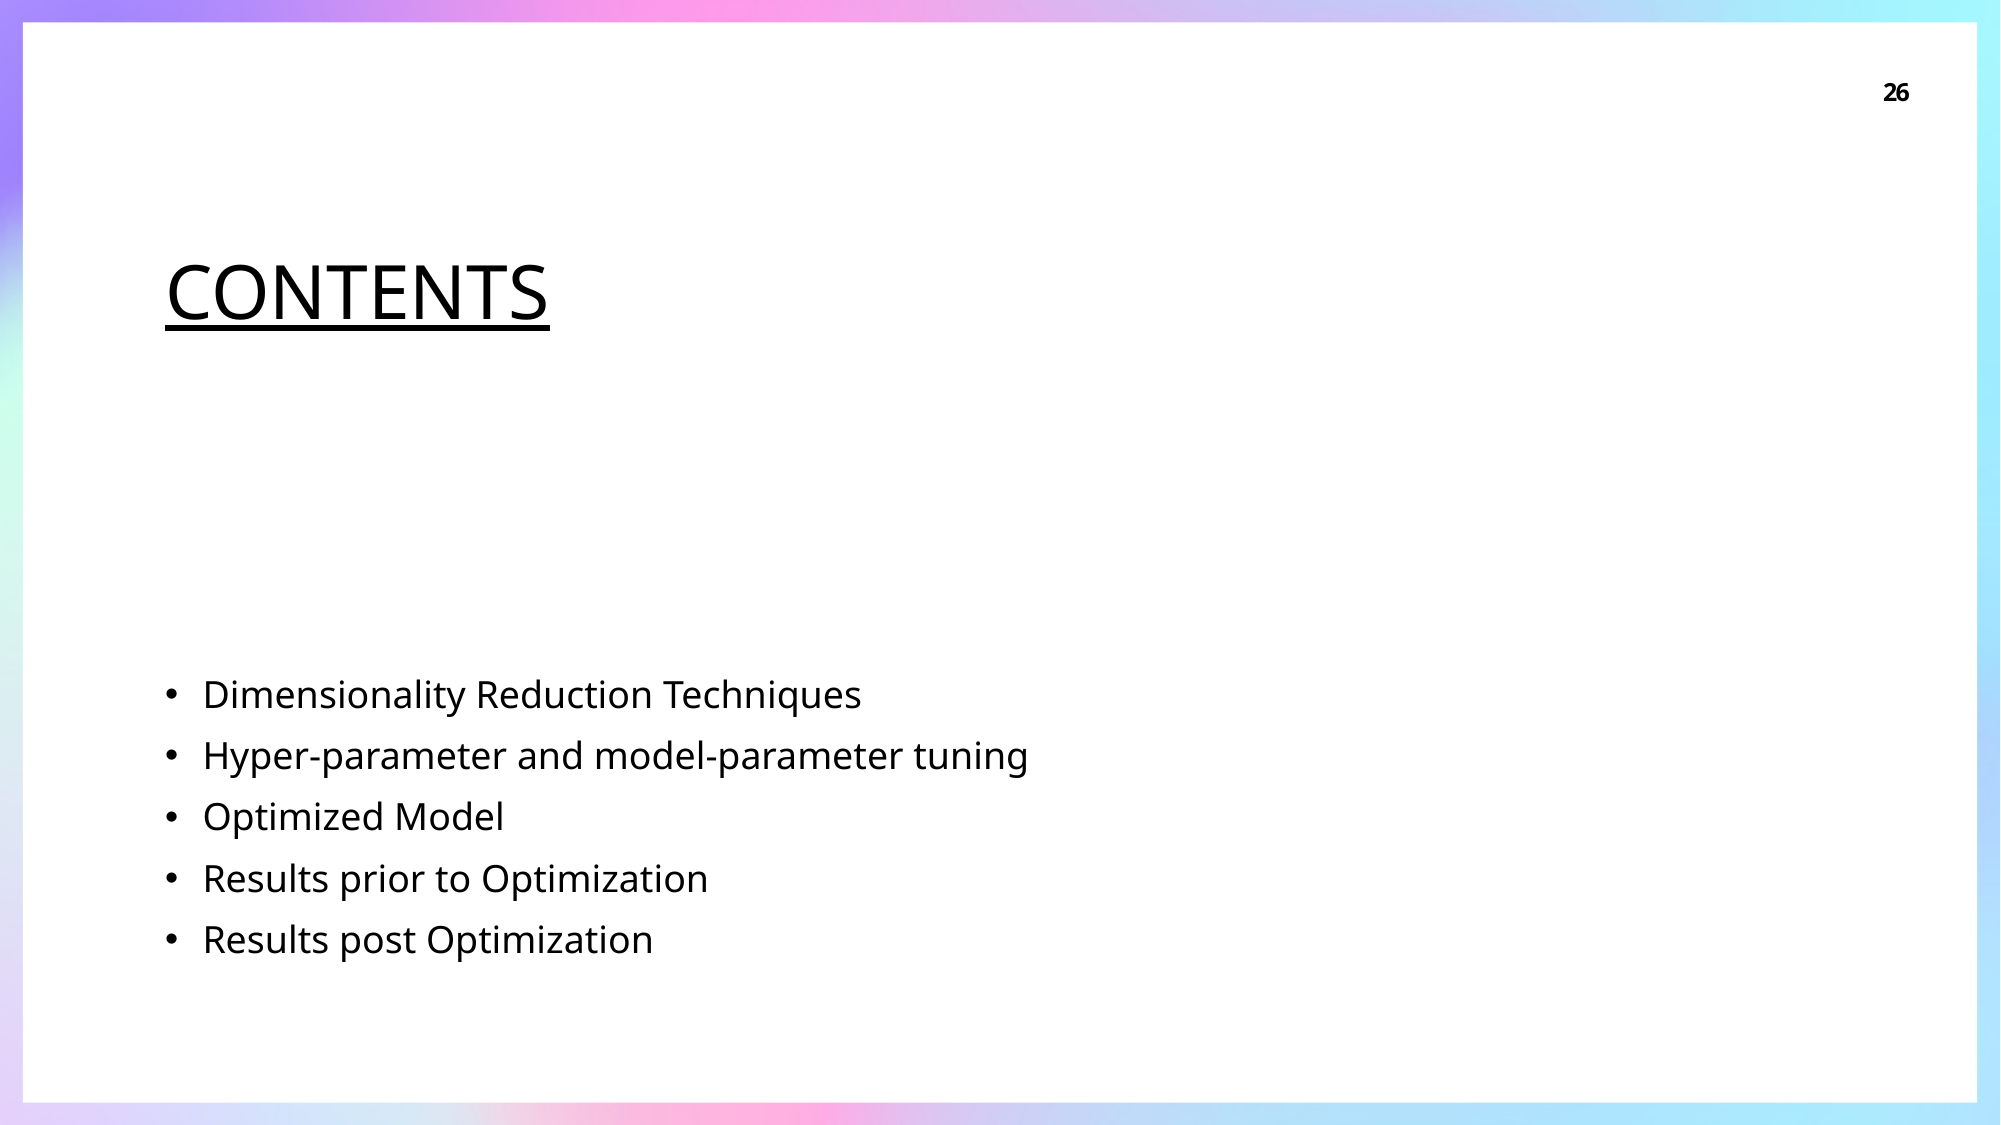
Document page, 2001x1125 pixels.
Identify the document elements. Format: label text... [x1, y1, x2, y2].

slide_number 26 [1747, 76, 1925, 150]
picture [0, 0, 2001, 1125]
title CONTENTS [150, 149, 1850, 344]
list Dimensionality Reduction Techniques Hyper-parameter and model-parameter tuning Optimized Model Results prior to Optimization Results post Optimization [150, 450, 1214, 969]
